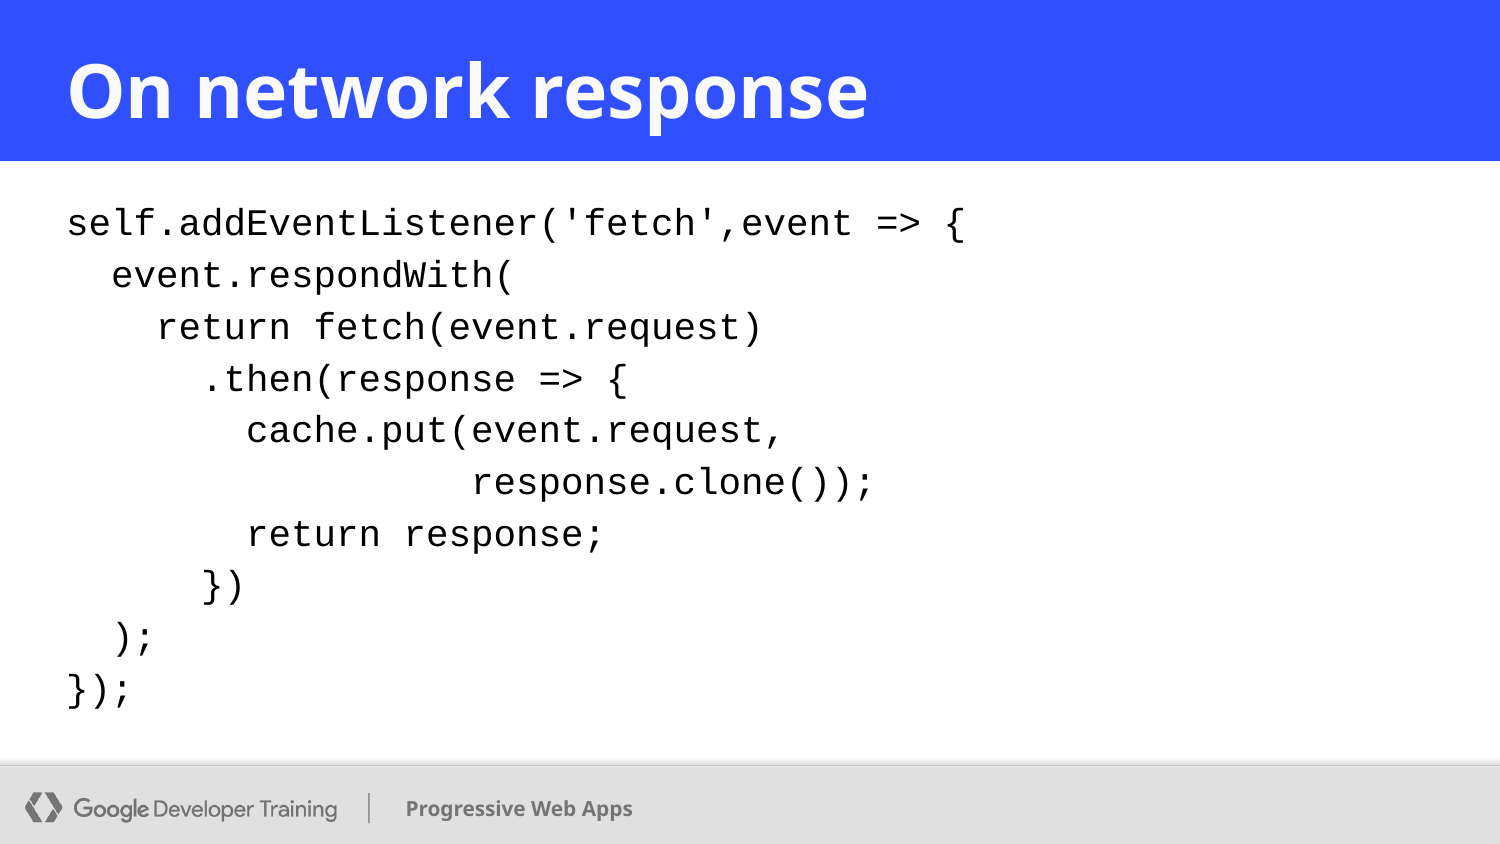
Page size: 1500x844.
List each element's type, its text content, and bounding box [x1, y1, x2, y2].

picture [0, 161, 1500, 844]
title On network response [51, 28, 1449, 122]
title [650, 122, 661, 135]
list self.addEventListener('fetch',event => { event.respondWith( return fetch(event.request) .then(response => { cache.put(event.request, response.clone()); return response; }) ); }); [51, 176, 1500, 737]
